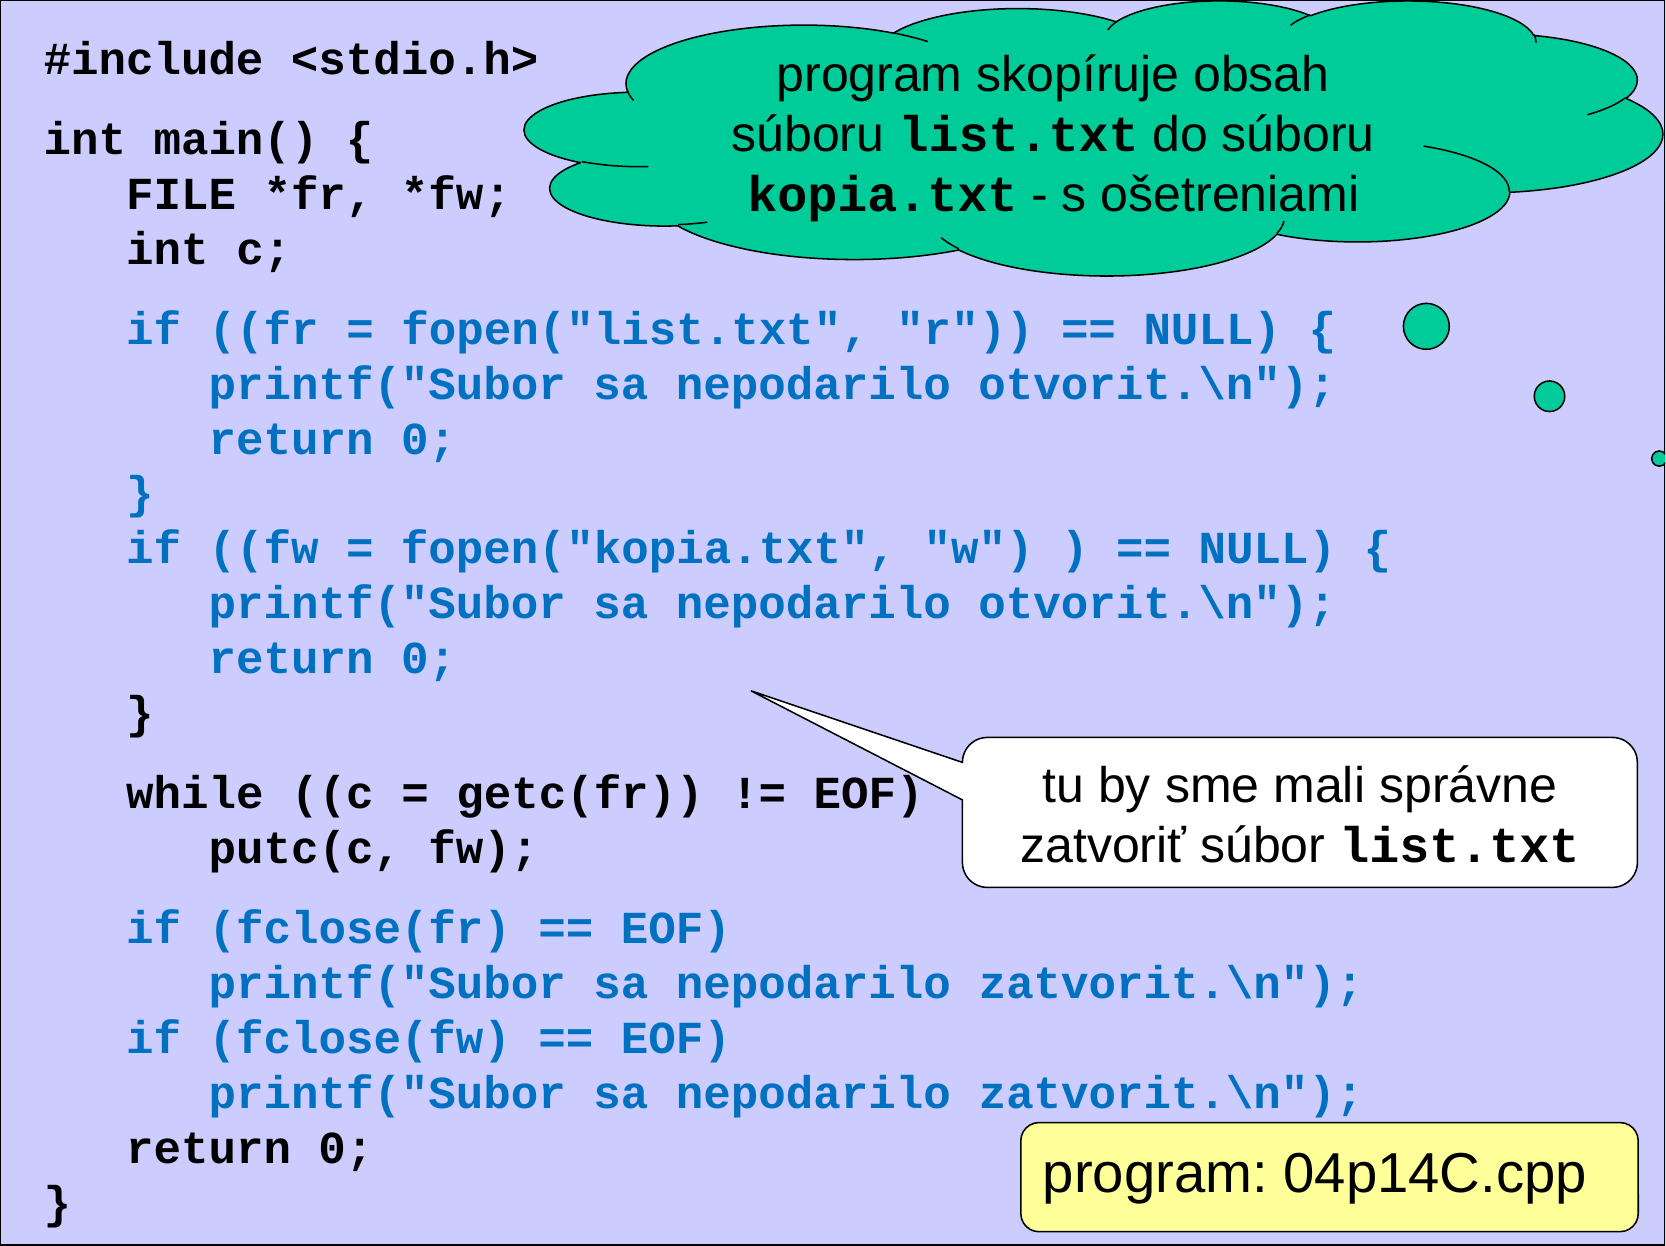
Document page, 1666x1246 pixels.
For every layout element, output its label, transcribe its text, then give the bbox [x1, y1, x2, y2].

text_box #include <stdio.h> int main() { FILE *fr, *fw; int c; if ((fr = fopen("list.txt", "r")) == NULL) { printf("Subor sa nepodarilo otvorit.\n"); return 0; } if ((fw = fopen("kopia.txt", "w") ) == NULL) { printf("Subor sa nepodarilo otvorit.\n"); return 0; } while ((c = getc(fr)) != EOF) putc(c, fw); if (fclose(fr) == EOF) printf("Subor sa nepodarilo zatvorit.\n"); if (fclose(fw) == EOF) printf("Subor sa nepodarilo zatvorit.\n"); return 0; } [28, 21, 1407, 1236]
text_box program skopíruje obsah súboru list.txt do súboru kopia.txt - s ošetreniami [523, 0, 1663, 277]
text_box program skopíruje obsah súboru list.txt do súboru kopia.txt - s ošetreniami [1403, 303, 1450, 350]
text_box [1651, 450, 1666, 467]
text_box [0, 0, 1666, 1246]
text_box program: 04p14C.cpp [1020, 1122, 1639, 1232]
text_box tu by sme mali správne zatvoriť súbor list.txt [751, 690, 1638, 888]
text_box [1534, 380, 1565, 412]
